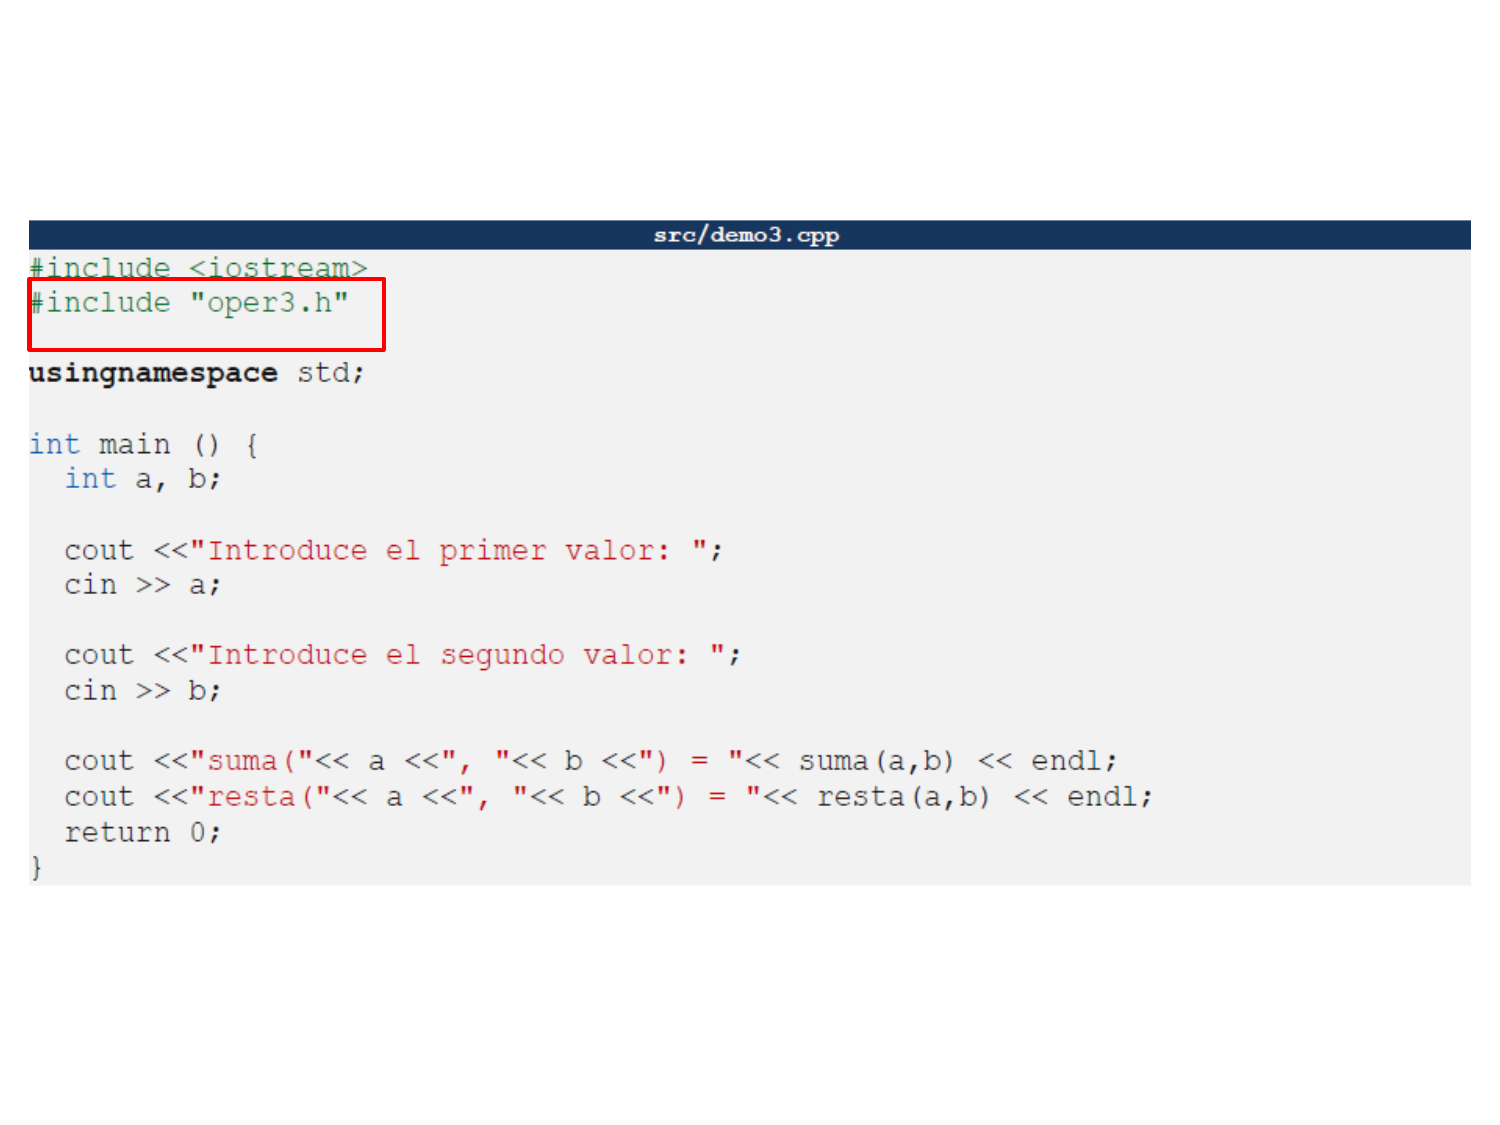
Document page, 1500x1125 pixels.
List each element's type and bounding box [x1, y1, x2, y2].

picture [29, 219, 1471, 894]
